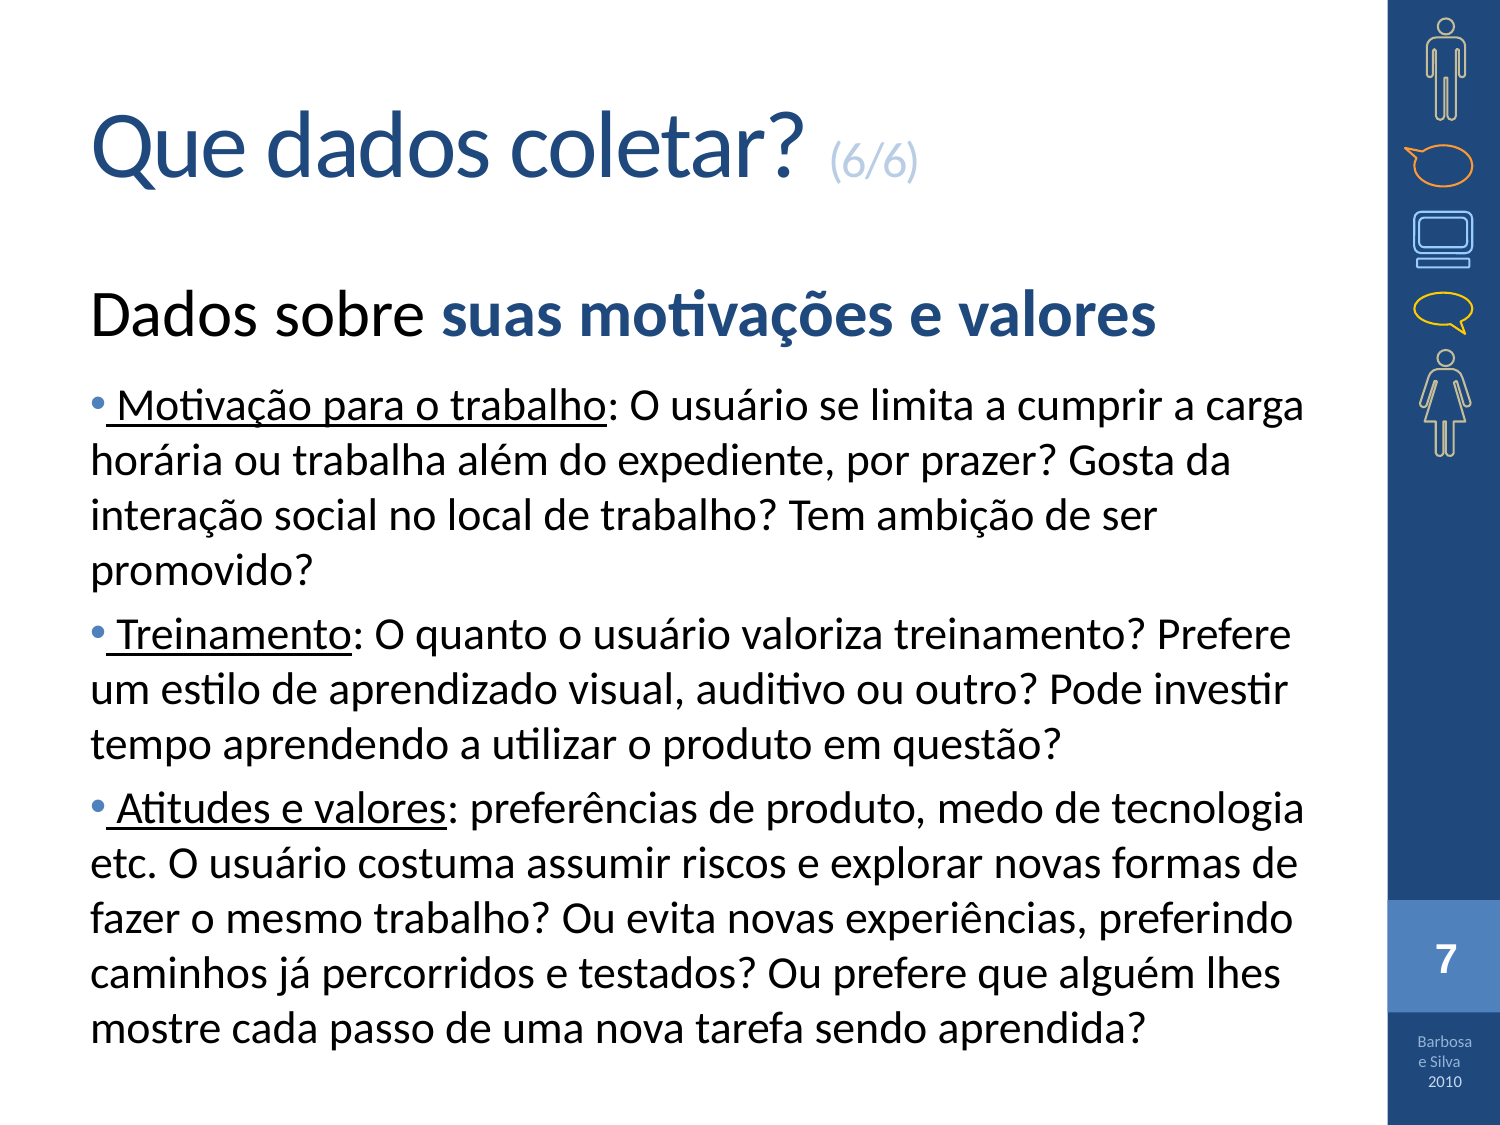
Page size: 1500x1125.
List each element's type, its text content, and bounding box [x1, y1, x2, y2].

list Dados sobre suas motivações e valores Motivação para o trabalho: O usuário se limita a cumprir a carga horária ou trabalha além do expediente, por prazer? Gosta da interação social no local de trabalho? Tem ambição de ser promovido? Treinamento: O quanto o usuário valoriza treinamento? Prefere um estilo de aprendizado visual, auditivo ou outro? Pode investir tempo aprendendo a utilizar o produto em questão? Atitudes e valores: preferências de produto, medo de tecnologia etc. O usuário costuma assumir riscos e explorar novas formas de fazer o mesmo trabalho? Ou evita novas experiências, preferindo caminhos já percorridos e testados? Ou prefere que alguém lhes mostre cada passo de uma nova tarefa sendo aprendida? [74, 262, 1365, 1083]
title Que dados coletar? (6/6) [75, 45, 1325, 233]
